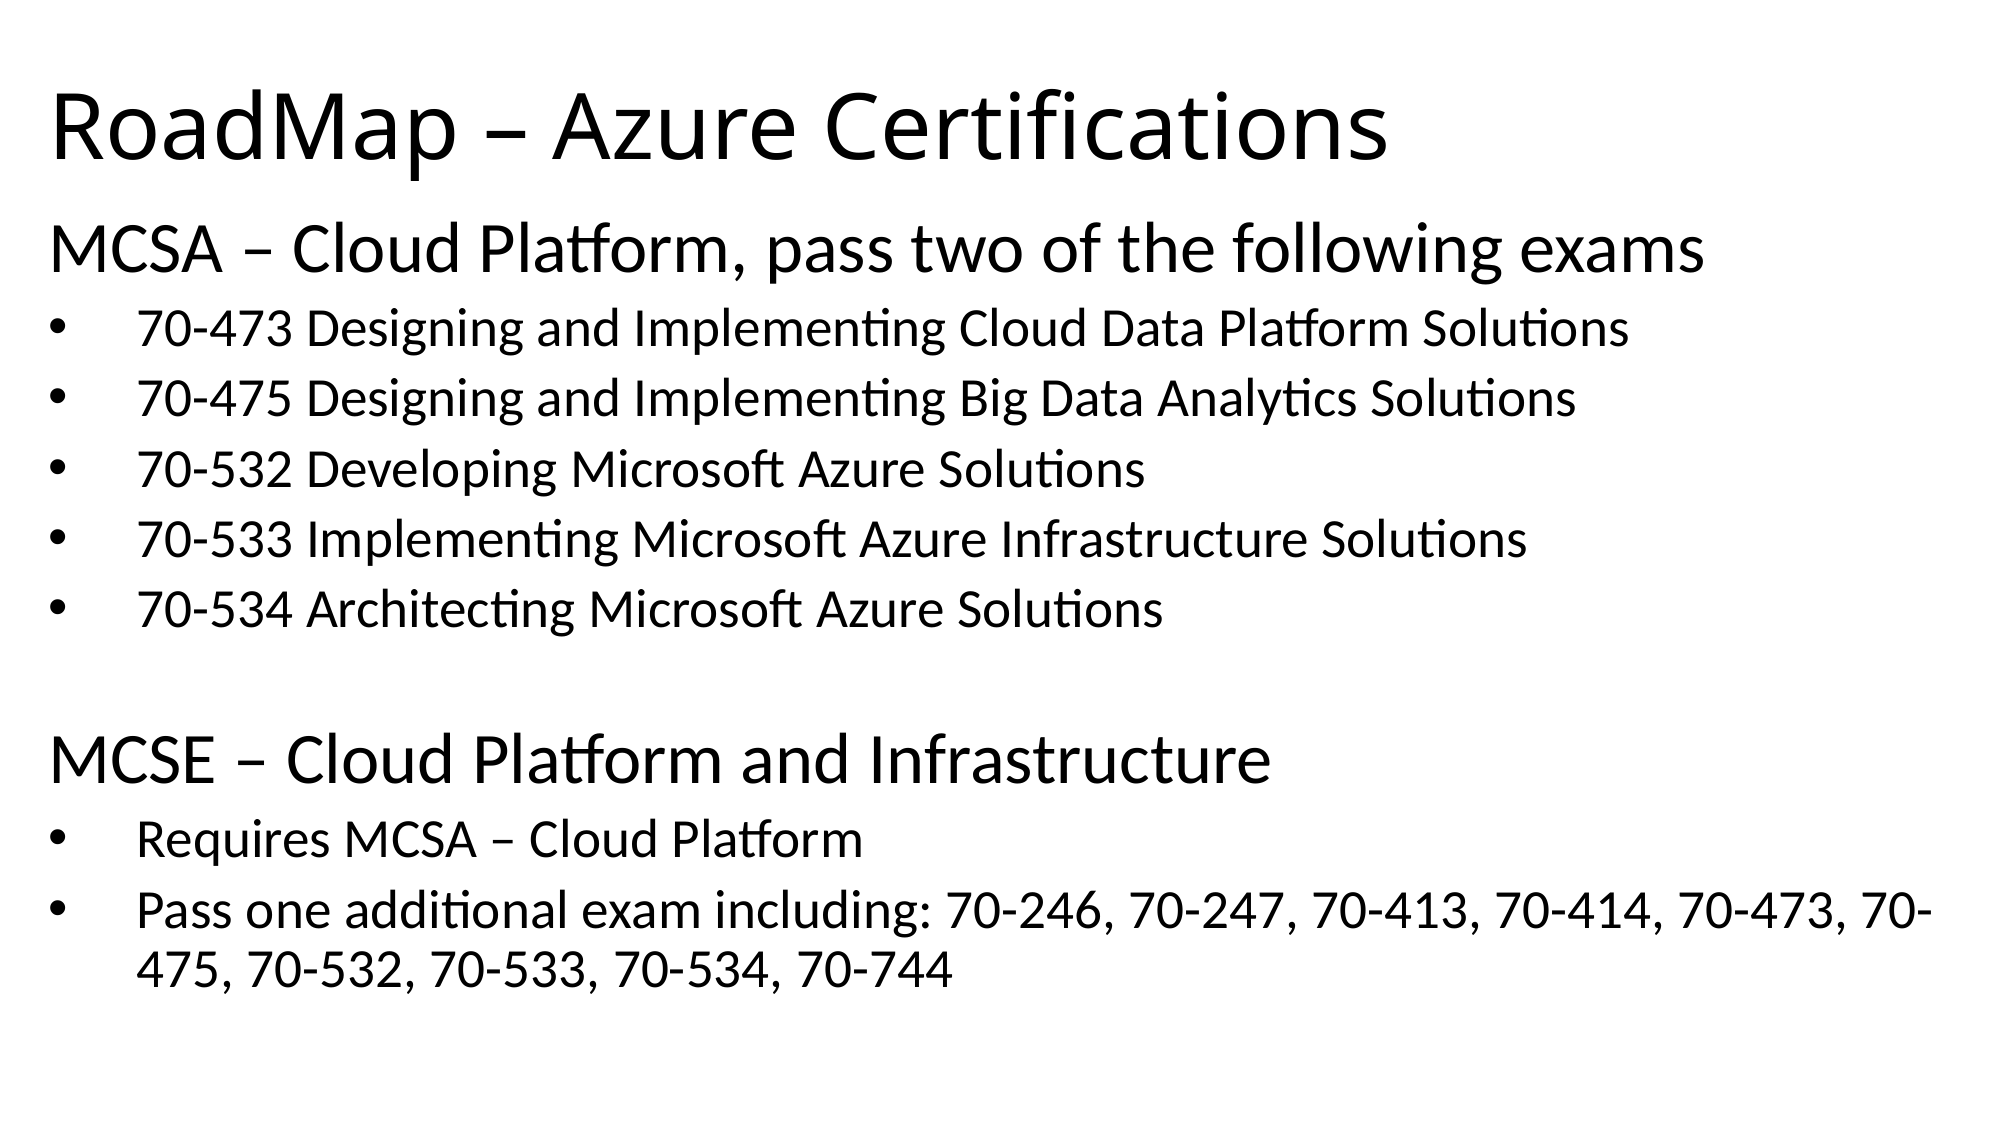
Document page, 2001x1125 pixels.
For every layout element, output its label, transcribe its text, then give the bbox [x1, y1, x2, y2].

list MCSA – Cloud Platform, pass two of the following exams 70-473 Designing and Implementing Cloud Data Platform Solutions 70-475 Designing and Implementing Big Data Analytics Solutions 70-532 Developing Microsoft Azure Solutions 70-533 Implementing Microsoft Azure Infrastructure Solutions 70-534 Architecting Microsoft Azure Solutions MCSE – Cloud Platform and Infrastructure Requires MCSA – Cloud Platform Pass one additional exam including: 70-246, 70-247, 70-413, 70-414, 70-473, 70-475, 70-532, 70-533, 70-534, 70-744 [33, 202, 1966, 1012]
title RoadMap – Azure Certifications [33, 57, 1966, 202]
